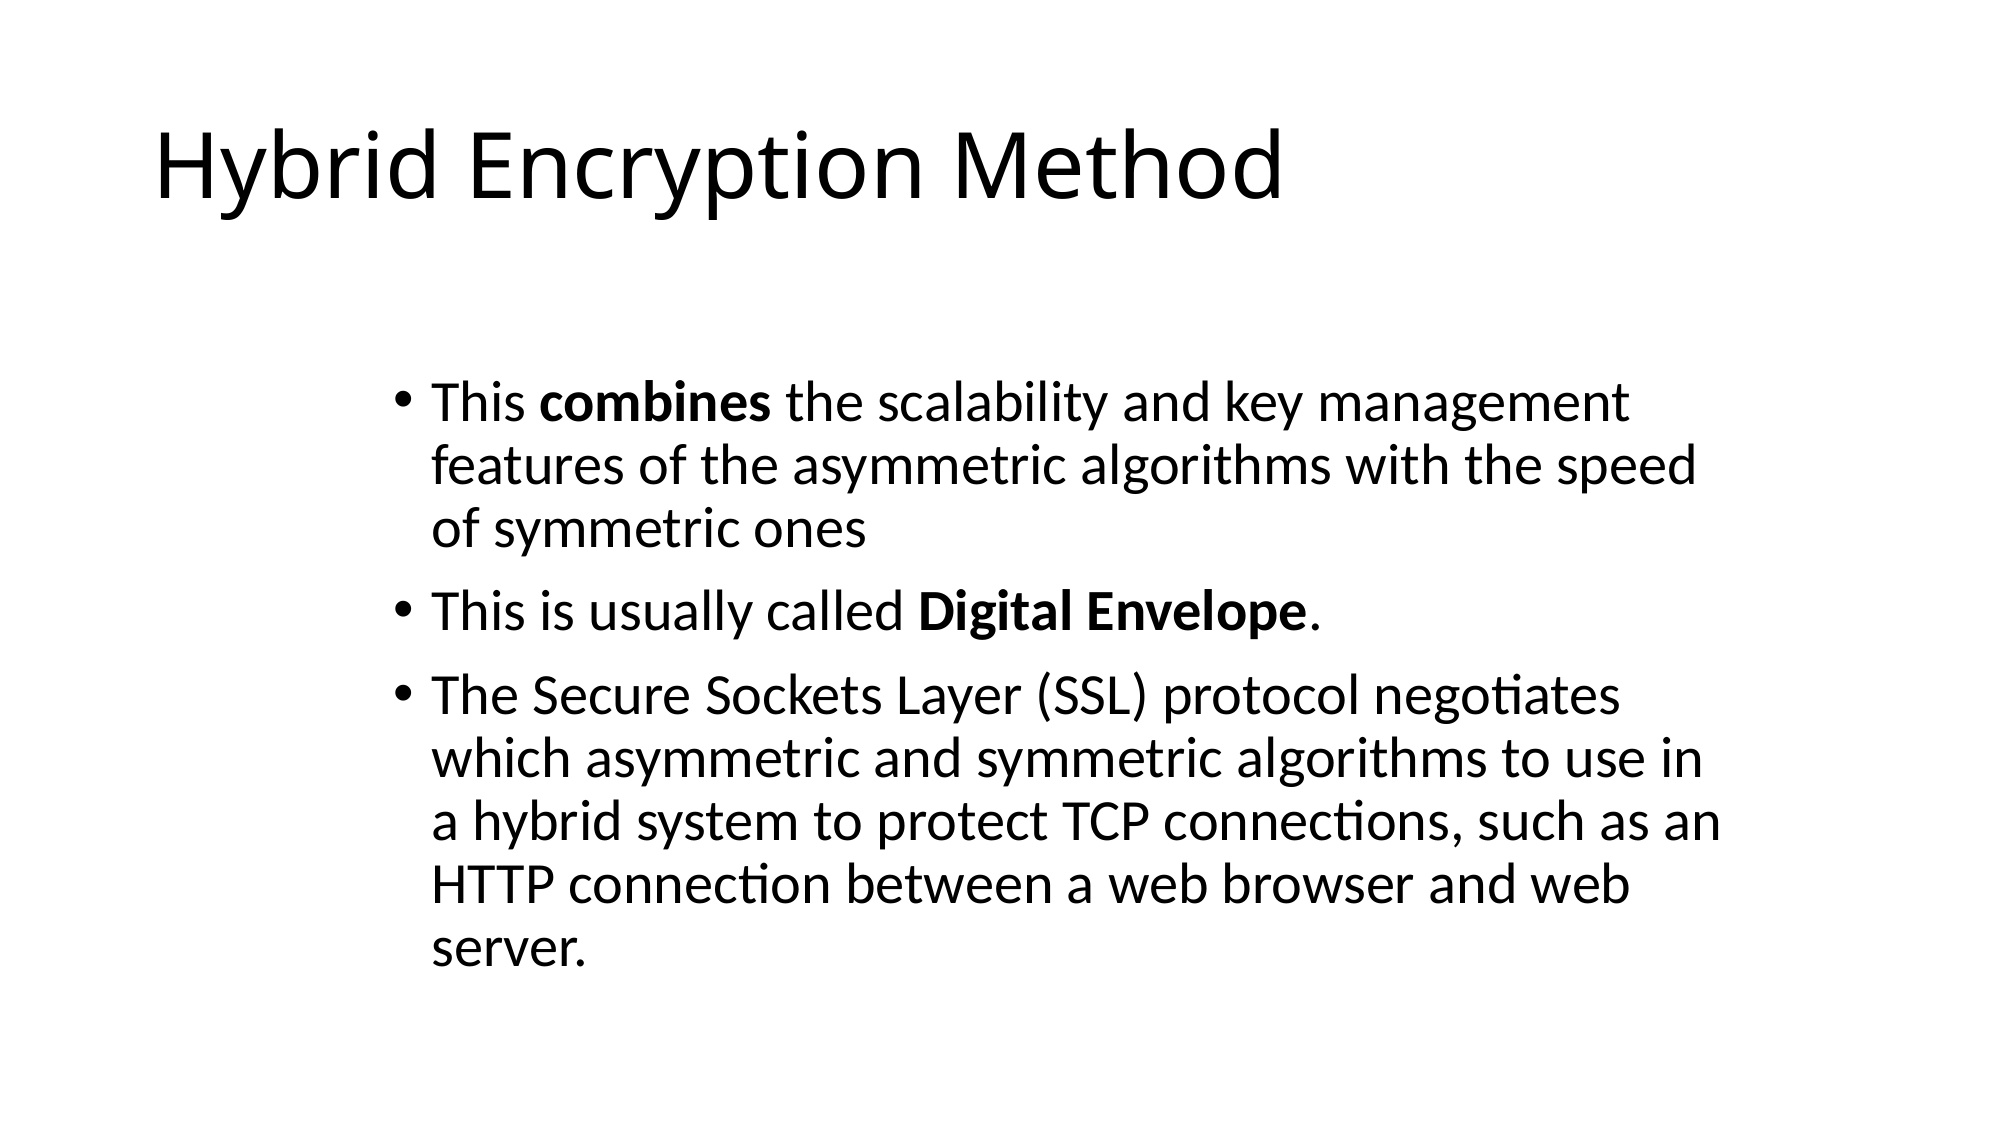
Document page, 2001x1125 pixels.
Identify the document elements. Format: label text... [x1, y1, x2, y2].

list This combines the scalability and key management features of the asymmetric algorithms with the speed of symmetric ones This is usually called Digital Envelope. The Secure Sockets Layer (SSL) protocol negotiates which asymmetric and symmetric algorithms to use in a hybrid system to protect TCP connections, such as an HTTP connection between a web browser and web server. [378, 363, 1750, 1125]
title Hybrid Encryption Method [137, 59, 1863, 278]
